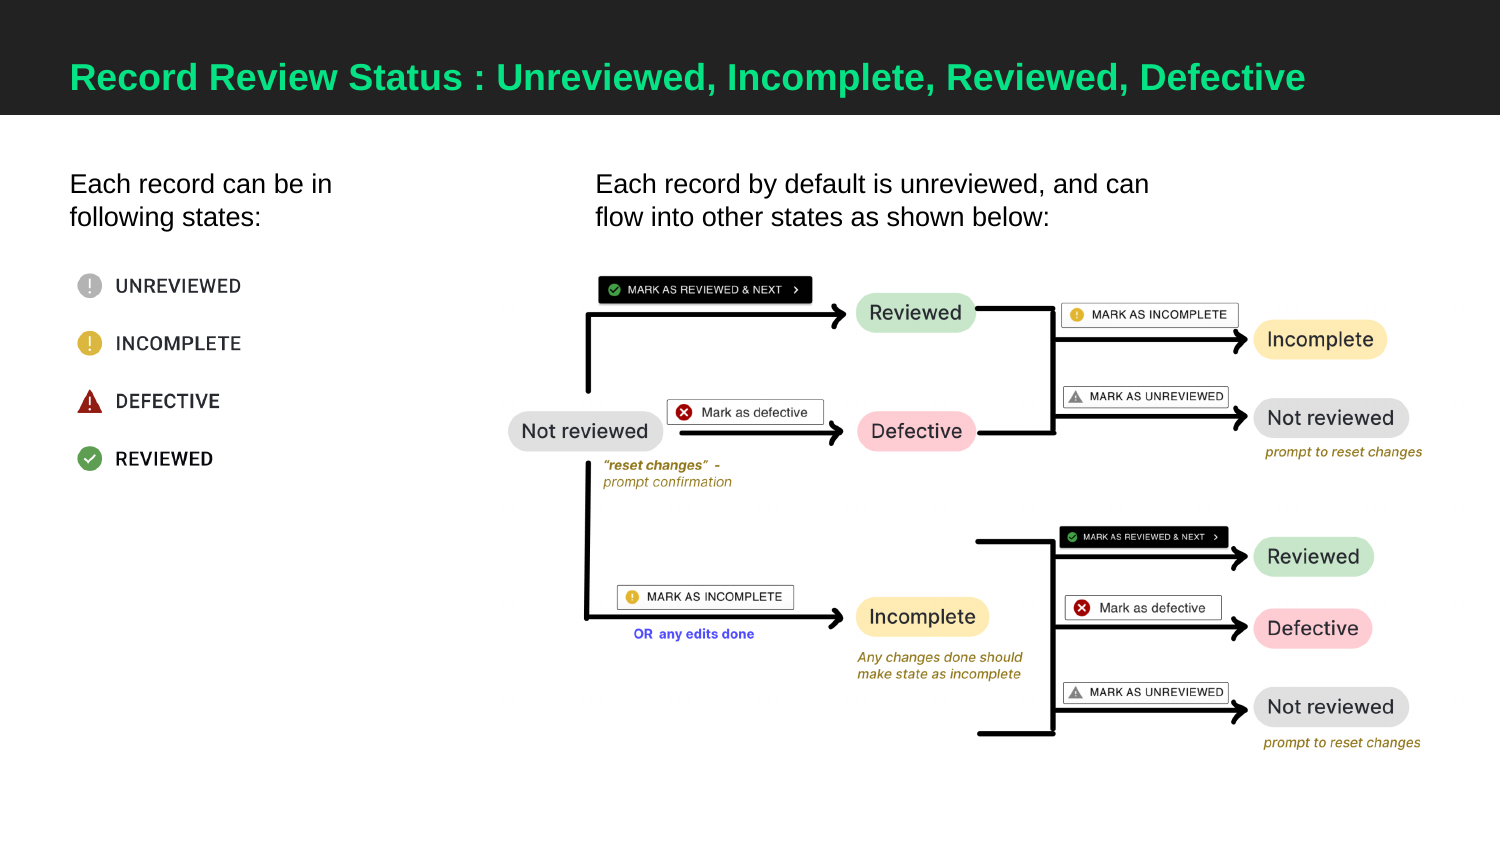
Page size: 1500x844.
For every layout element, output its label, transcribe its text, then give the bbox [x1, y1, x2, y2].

text_box [0, 0, 1500, 115]
text_box Each record can be in following states: [54, 151, 371, 215]
text_box Each record by default is unreviewed, and can flow into other states as shown below: [580, 151, 1165, 241]
text_box Record Review Status : Unreviewed, Incomplete, Reviewed, Defective [54, 37, 1417, 107]
picture [59, 260, 260, 493]
picture [495, 242, 1464, 765]
